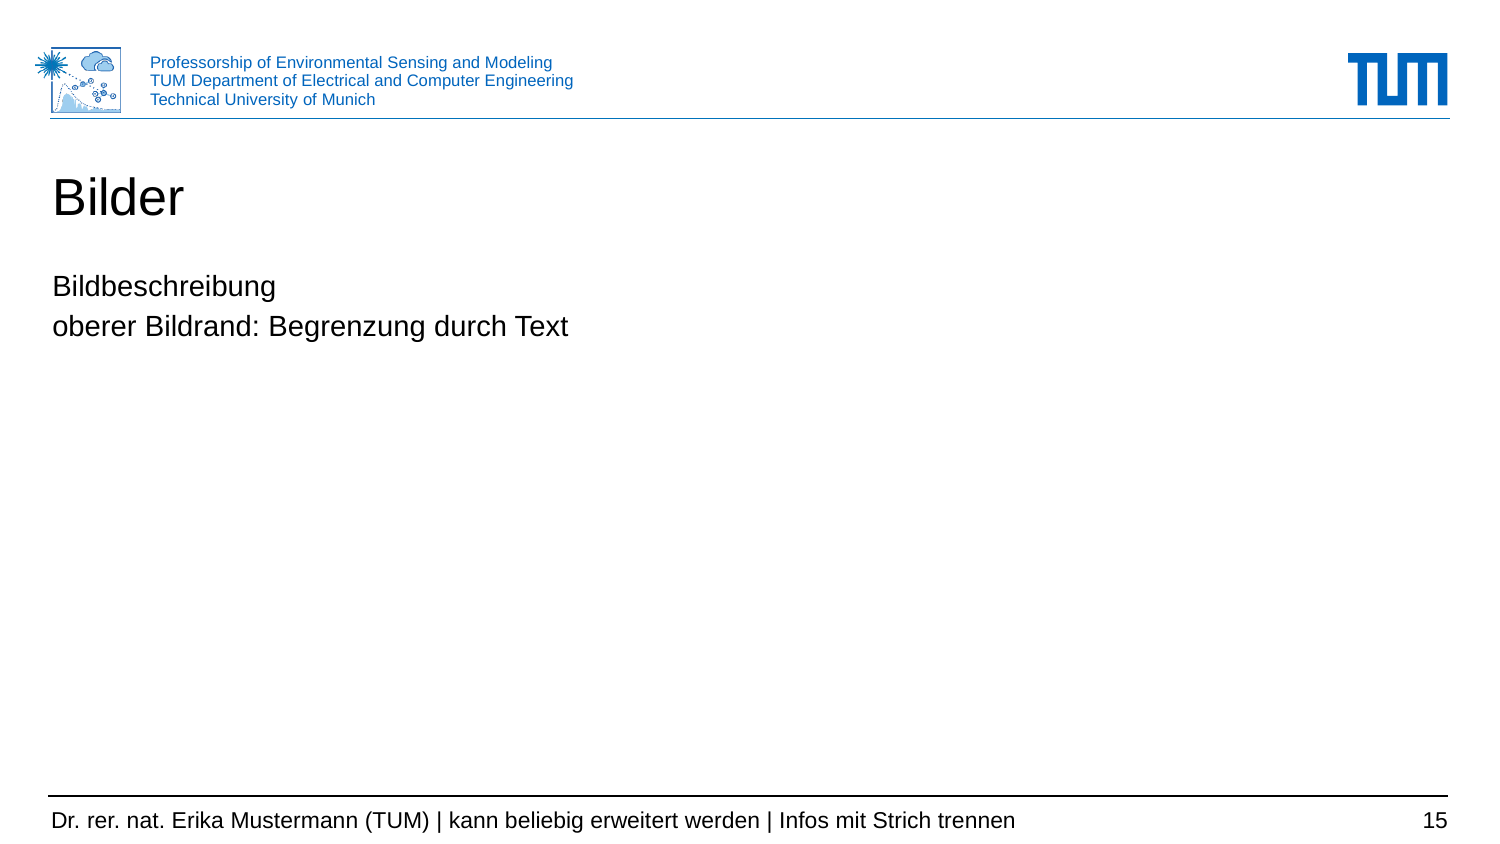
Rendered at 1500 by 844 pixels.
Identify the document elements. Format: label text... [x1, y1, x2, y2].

list Bildbeschreibung oberer Bildrand: Begrenzung durch Text [52, 262, 1449, 345]
picture [0, 349, 1500, 844]
picture [35, 47, 121, 113]
title Bilder [52, 159, 1449, 227]
